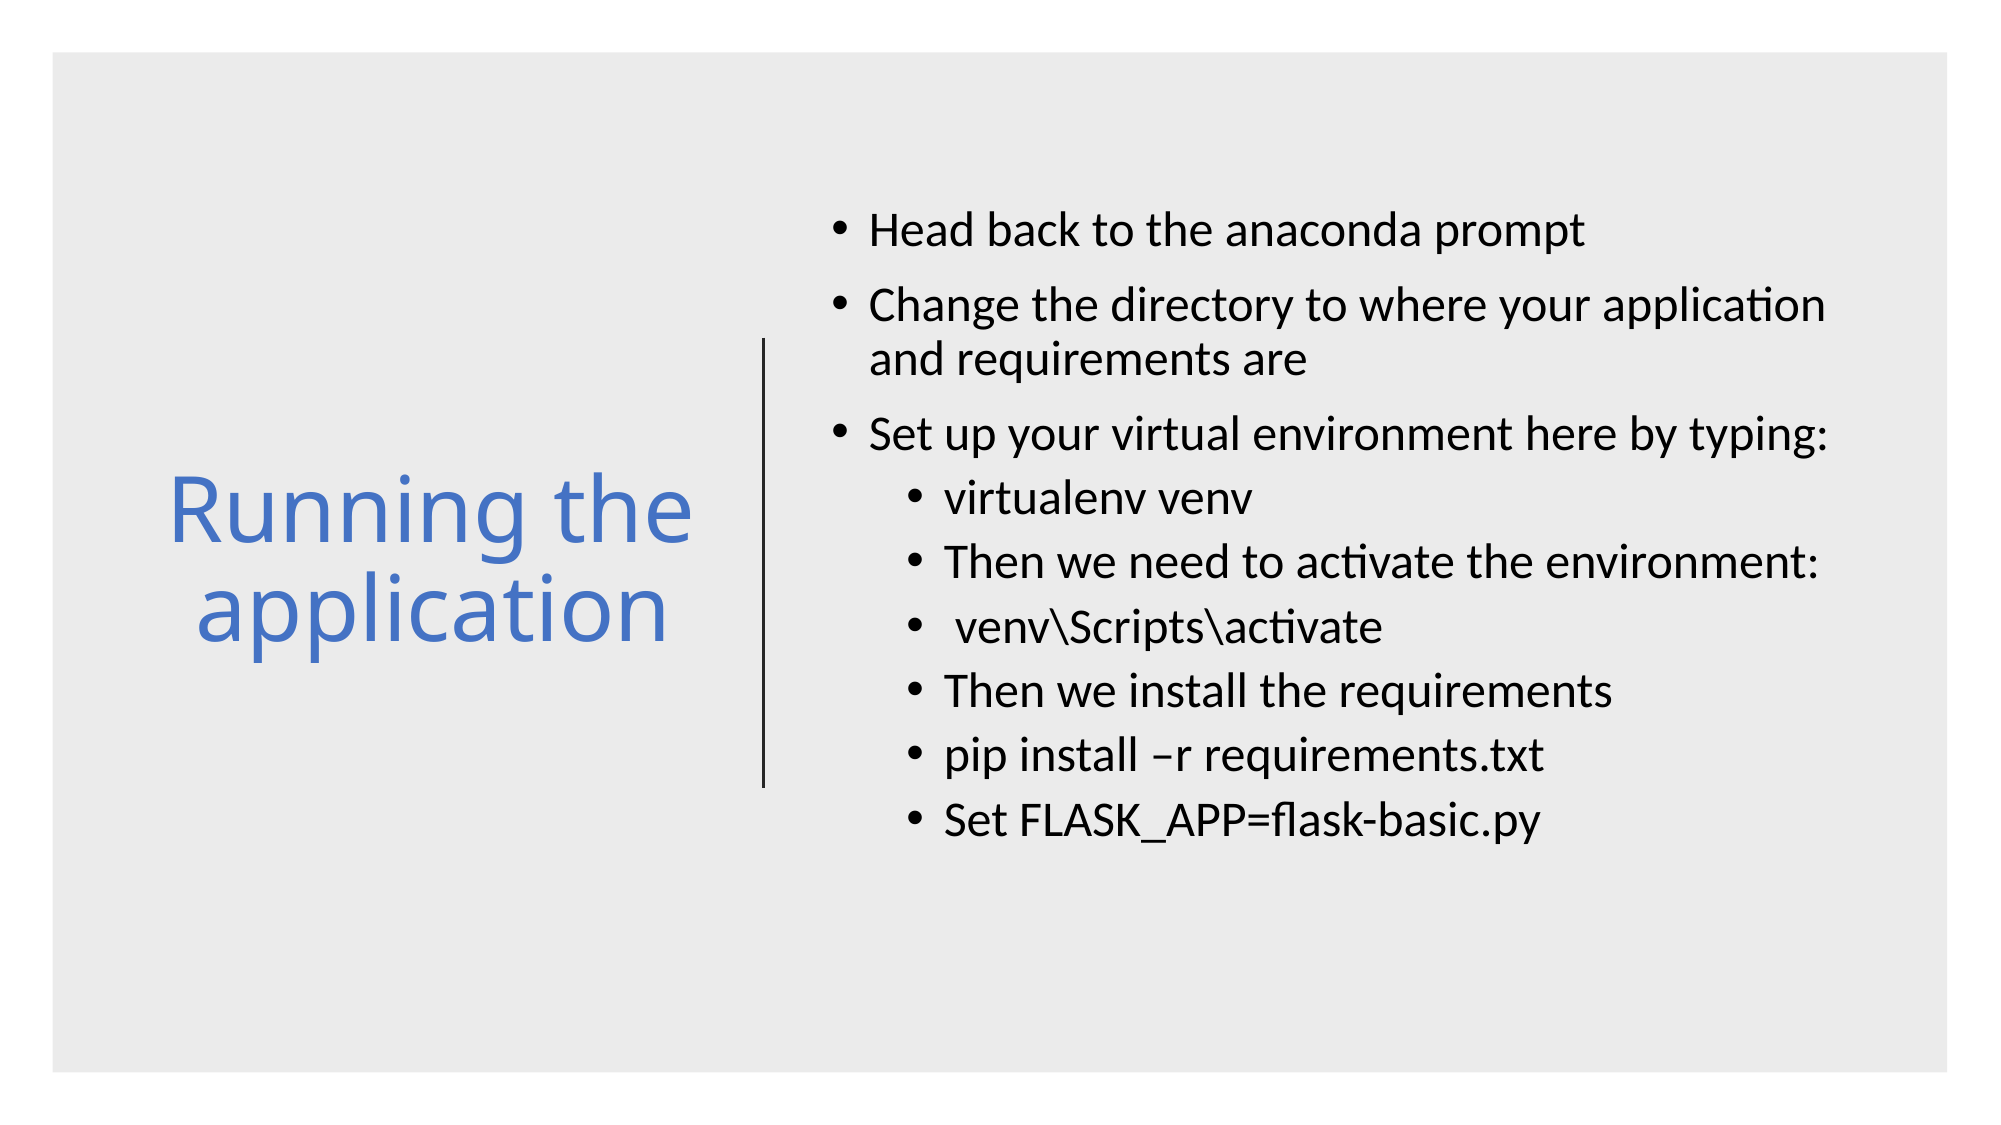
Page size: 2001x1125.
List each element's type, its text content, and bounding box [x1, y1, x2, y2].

text_box [52, 51, 1948, 1073]
list Head back to the anaconda prompt Change the directory to where your application and requirements are Set up your virtual environment here by typing: virtualenv venv Then we need to activate the environment: venv\Scripts\activate Then we install the requirements pip install –r requirements.txt Set FLASK_APP=flask-basic.py [816, 158, 1863, 967]
title Running the application [137, 158, 711, 967]
